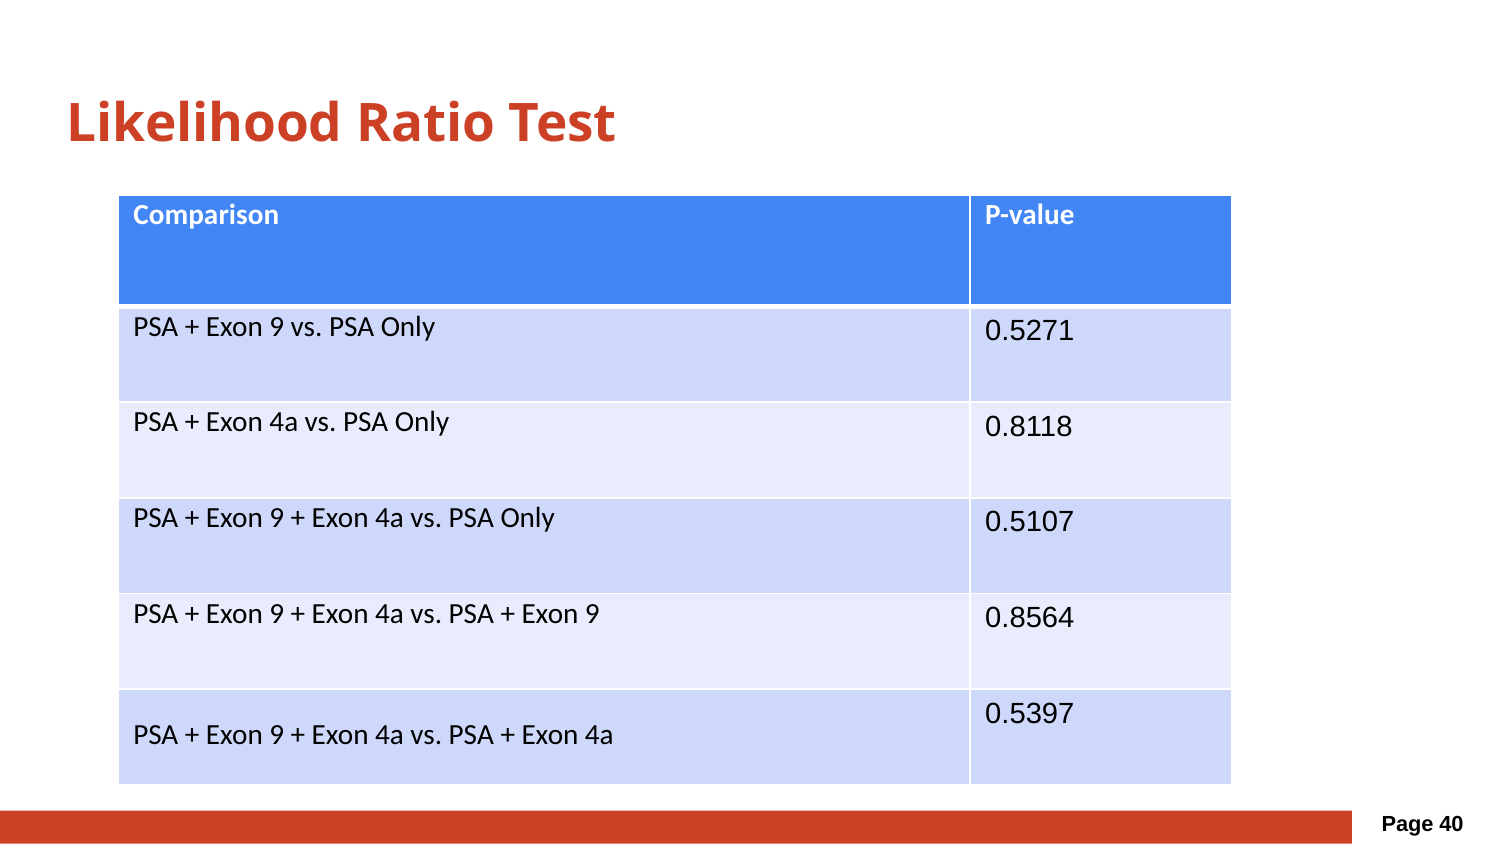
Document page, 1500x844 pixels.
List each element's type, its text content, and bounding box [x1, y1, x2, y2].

table_cell 0.8118 [971, 403, 1231, 497]
table_cell PSA + Exon 9 + Exon 4a vs. PSA + Exon 4a [119, 690, 969, 784]
table_cell PSA + Exon 9 + Exon 4a vs. PSA + Exon 9 [119, 594, 969, 688]
table_header P-value [971, 196, 1231, 304]
table_cell PSA + Exon 4a vs. PSA Only [119, 403, 969, 497]
table_cell 0.5271 [971, 309, 1231, 401]
table_cell 0.5397 [971, 690, 1231, 784]
table_cell 0.8564 [971, 594, 1231, 688]
table_cell 0.5107 [971, 499, 1231, 593]
subtitle Page 40 [1366, 799, 1483, 844]
table_cell PSA + Exon 9 vs. PSA Only [119, 309, 969, 401]
title Likelihood Ratio Test [51, 72, 1449, 167]
table_cell PSA + Exon 9 + Exon 4a vs. PSA Only [119, 499, 969, 593]
table_header Comparison [119, 196, 969, 304]
text_box [0, 810, 1352, 844]
